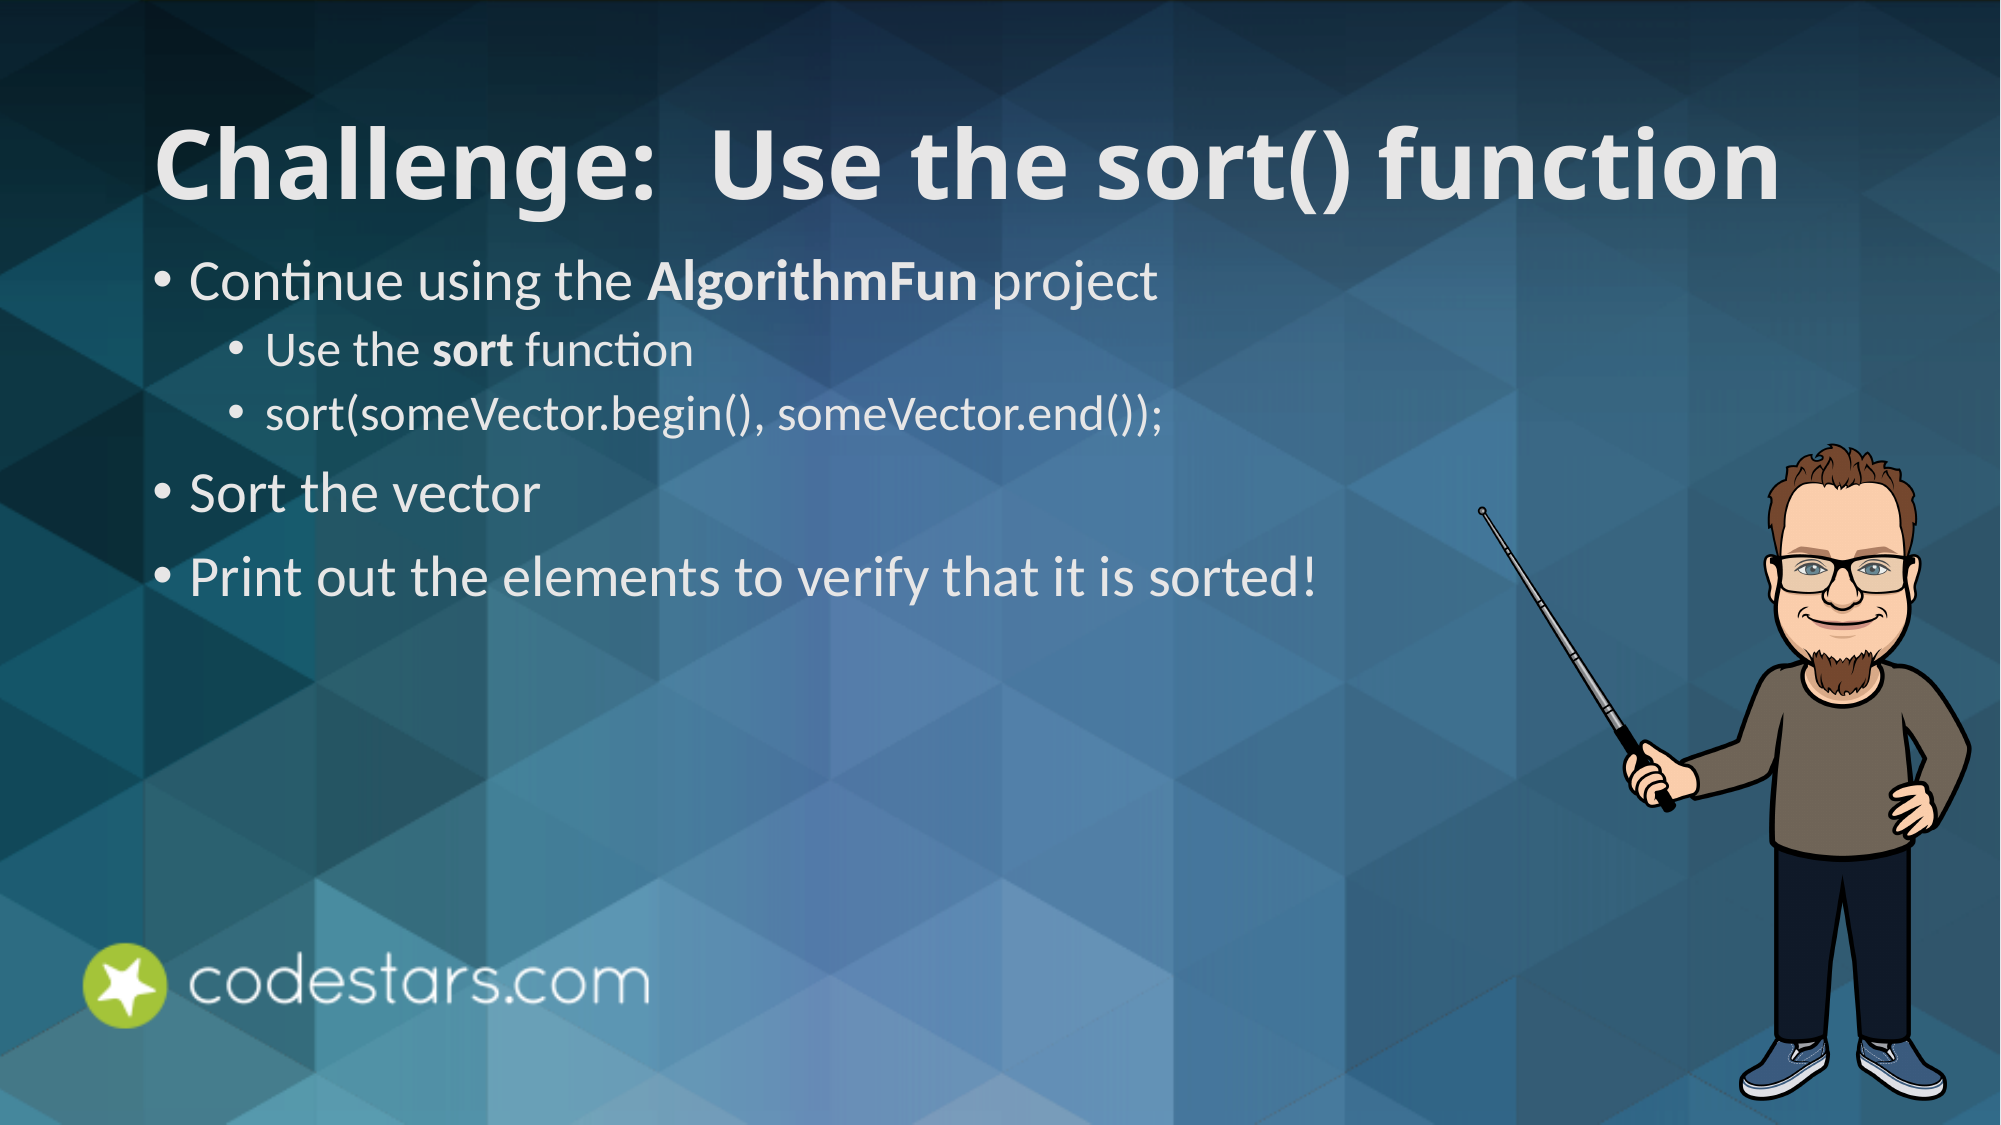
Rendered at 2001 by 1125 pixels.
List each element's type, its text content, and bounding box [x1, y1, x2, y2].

picture [0, 0, 2001, 1125]
title Challenge: Use the sort() function [137, 59, 1863, 242]
list Continue using the AlgorithmFun project Use the sort function sort(someVector.begin(), someVector.end()); Sort the vector Print out the elements to verify that it is sorted! [137, 242, 1863, 938]
